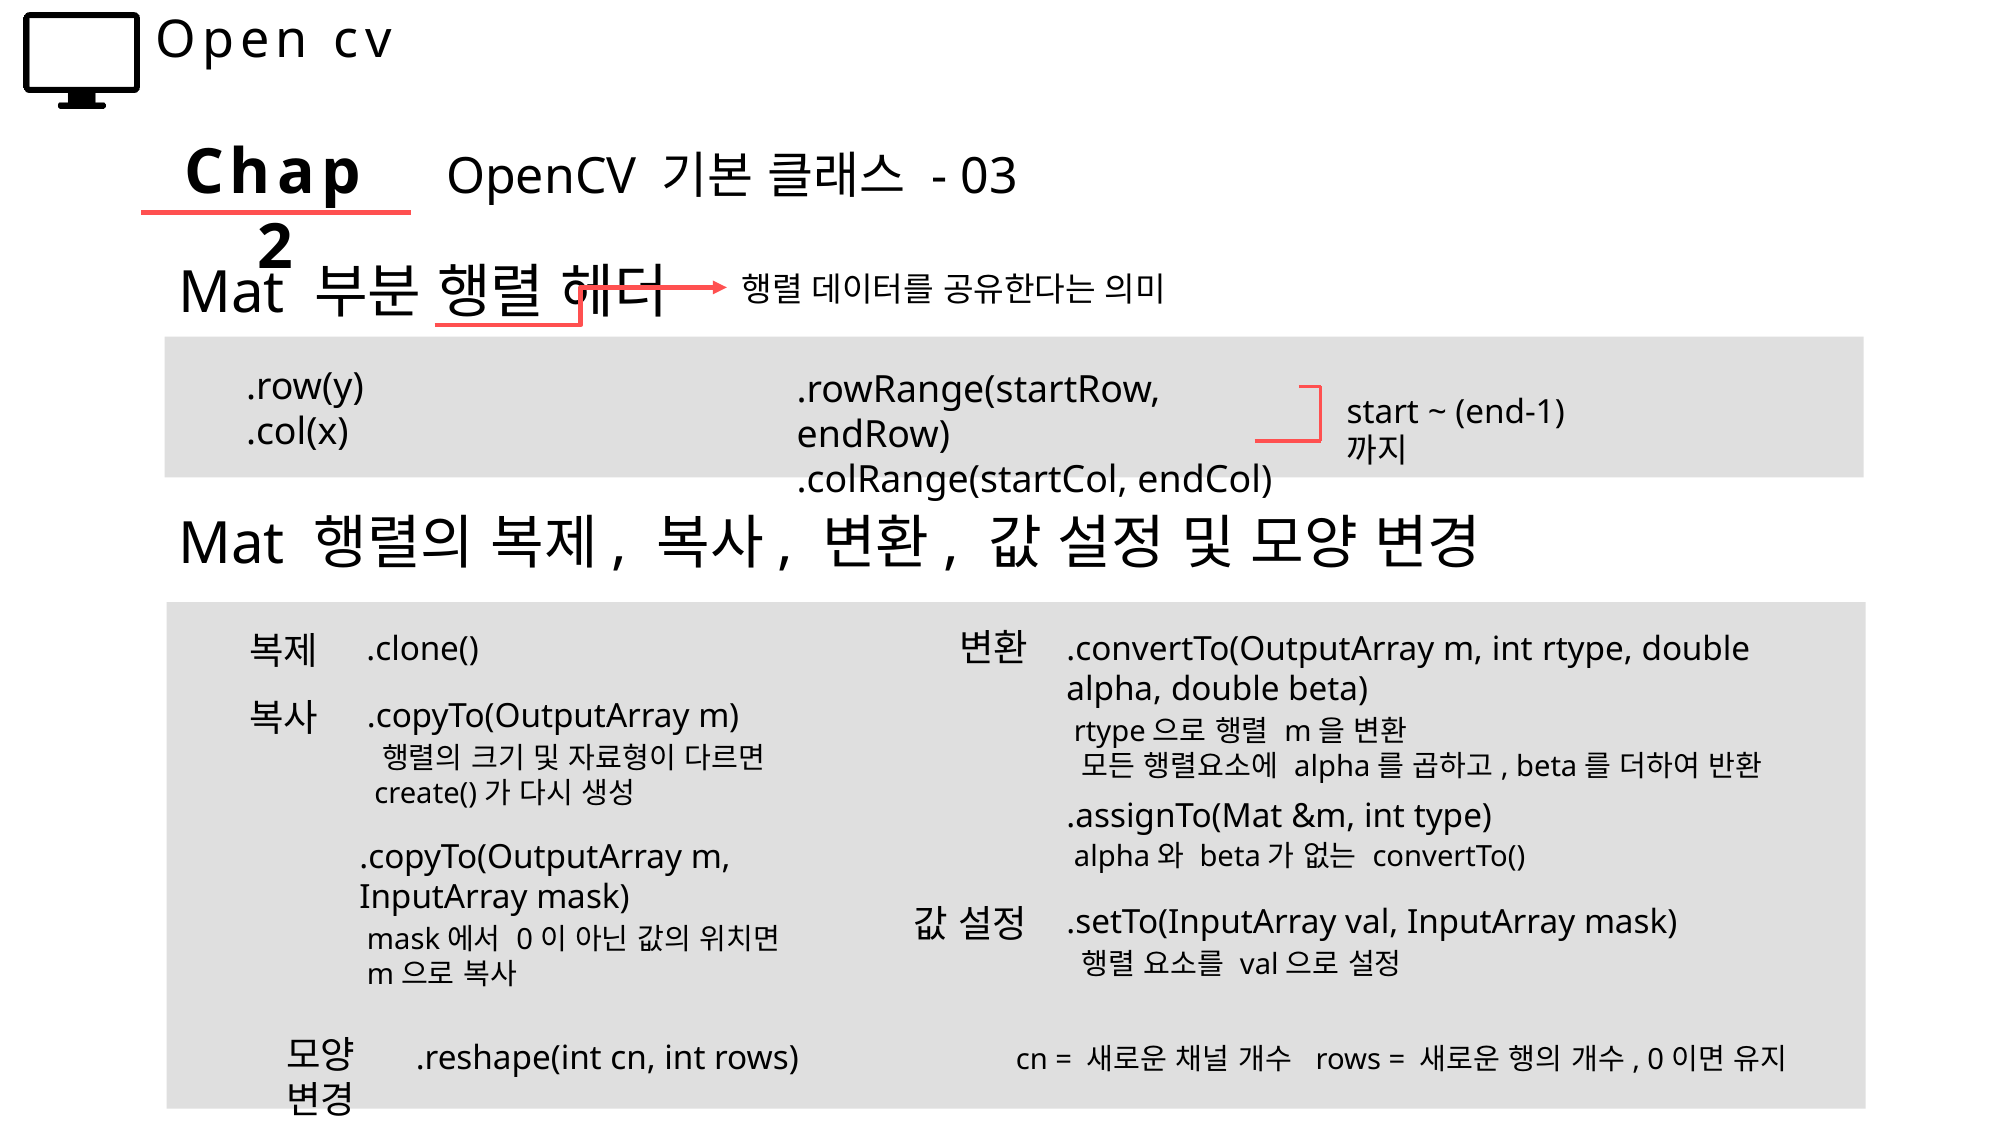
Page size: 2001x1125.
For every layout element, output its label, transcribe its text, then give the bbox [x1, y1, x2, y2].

text_box .rowRange(startRow, endRow) .colRange(startCol, endCol) [781, 357, 1310, 498]
text_box Mat 부분 행렬 헤더 [163, 246, 816, 332]
text_box 복사 [231, 686, 334, 747]
text_box 모양 변경 [195, 1023, 370, 1125]
text_box .setTo(InputArray val, InputArray mask) 행렬 요소를 val으로 설정 [1051, 892, 1809, 988]
text_box 복제 [231, 619, 334, 680]
text_box [164, 336, 1864, 478]
text_box 행렬 데이터를 공유한다는 의미 [726, 260, 1214, 316]
text_box start ~ (end-1)까지 [1331, 382, 1641, 477]
text_box .convertTo(OutputArray m, int rtype, double alpha, double beta) rtype으로 행렬 m을 변환 모든 행렬요소에 alpha를 곱하고, beta를 더하여 반환 .assignTo(Mat &m, int type) alpha와 beta가 없는 convertTo() [1051, 619, 1849, 880]
text_box .clone() [351, 619, 604, 675]
text_box 값 설정 [894, 892, 1042, 953]
text_box .copyTo(OutputArray m, InputArray mask) mask에서 0이 아닌 값의 위치면 m으로 복사 [344, 827, 807, 998]
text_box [434, 287, 728, 326]
text_box .reshape(int cn, int rows) cn = 새로운 채널 개수 rows = 새로운 행의 개수, 0이면 유지 [401, 1029, 1816, 1084]
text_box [1254, 385, 1322, 442]
picture [23, 1, 140, 119]
text_box Chap 2 [140, 123, 411, 211]
text_box .copyTo(OutputArray m) 행렬의 크기 및 자료형이 다르면 create()가 다시 생성 [352, 686, 816, 817]
text_box Mat 행렬의 복제, 복사, 변환, 값 설정 및 모양 변경 [163, 498, 1576, 583]
text_box [166, 602, 1866, 1109]
text_box 변환 [895, 617, 1043, 677]
text_box .row(y) .col(x) [231, 355, 458, 460]
text_box OpenCV 기본 클래스 - 03 [431, 135, 1643, 211]
text_box Open cv [140, 0, 411, 72]
